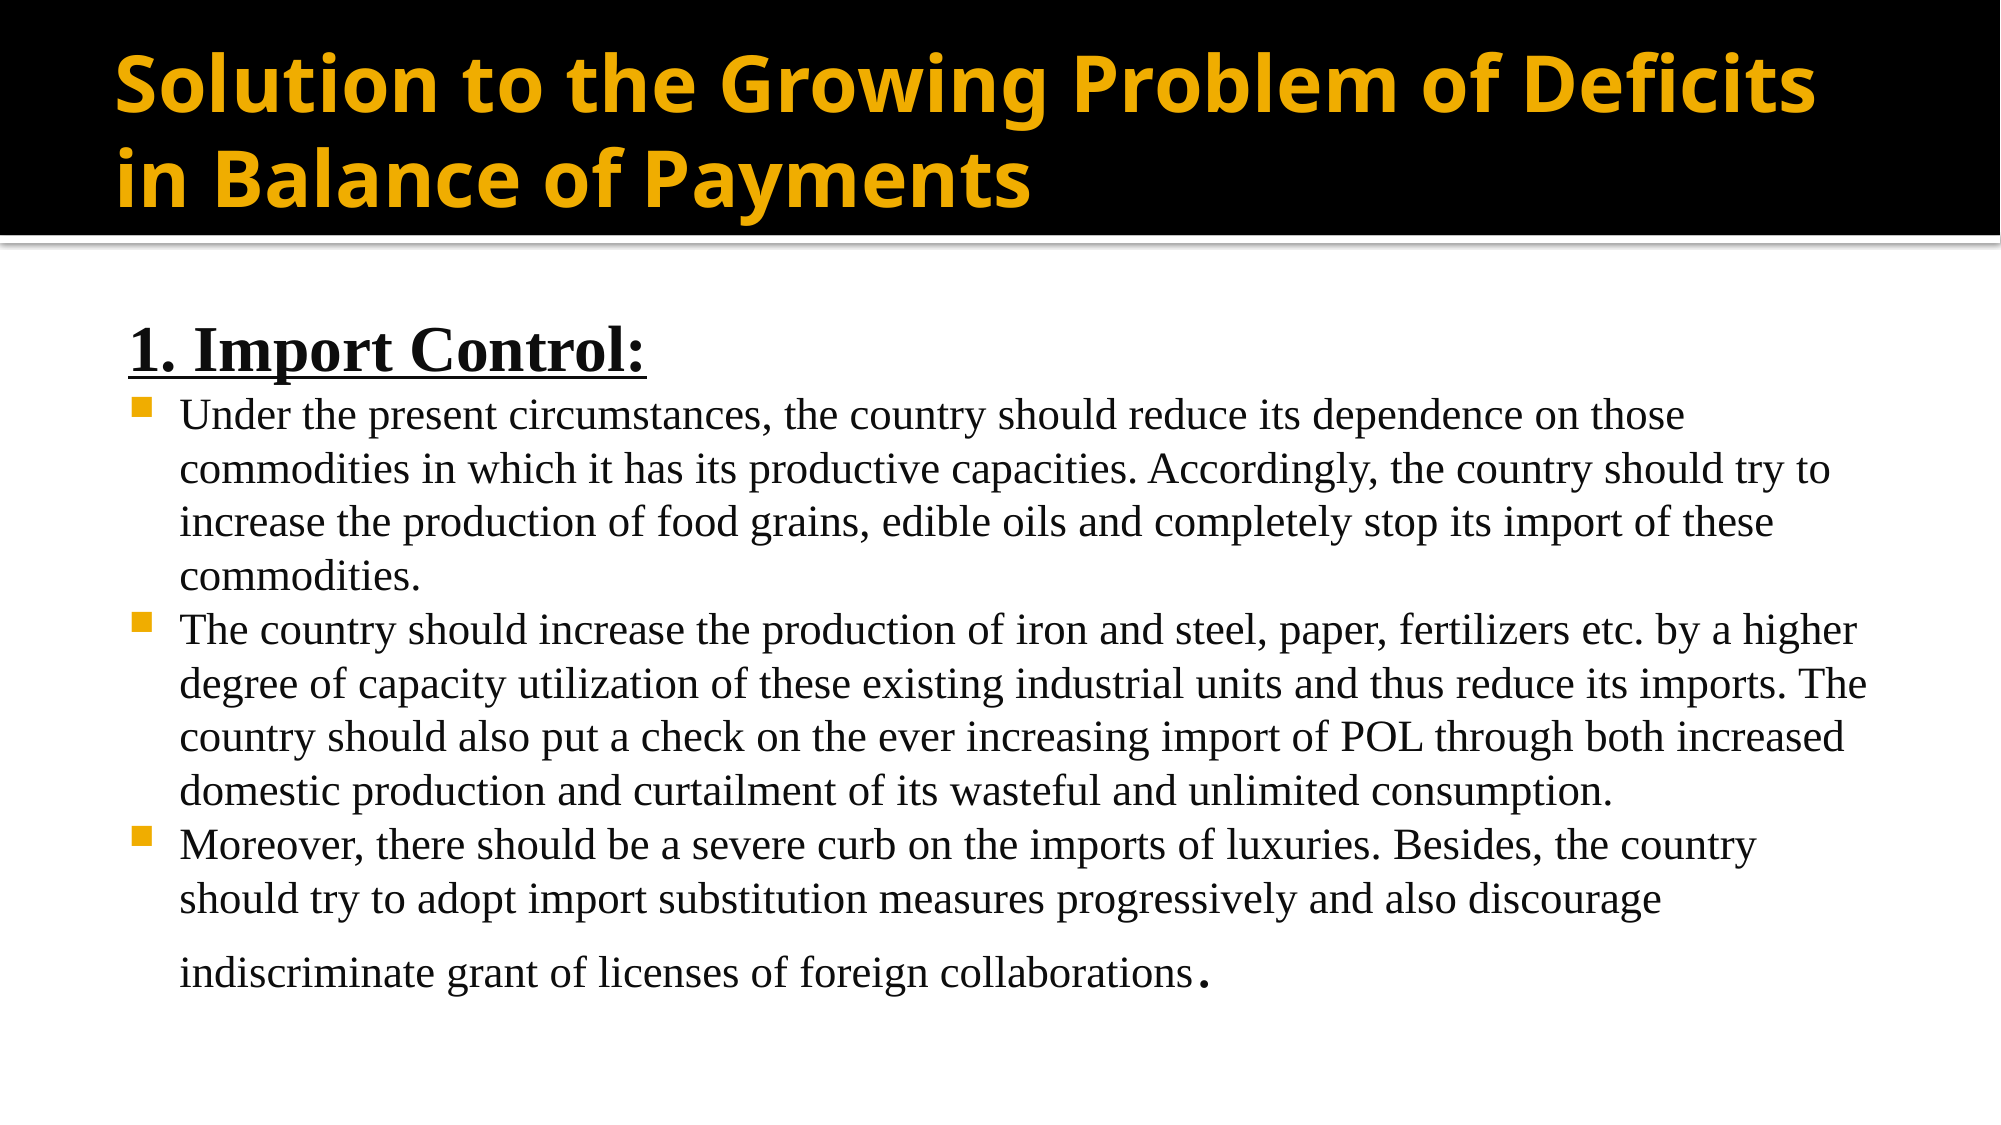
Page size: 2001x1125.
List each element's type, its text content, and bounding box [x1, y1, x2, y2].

list 1. Import Control: Under the present circumstances, the country should reduce its dependence on those commodities in which it has its productive capacities. Accordingly, the country should try to increase the production of food grains, edible oils and completely stop its import of these commodities. The country should increase the production of iron and steel, paper, fertilizers etc. by a higher degree of capacity utilization of these existing industrial units and thus reduce its imports. The country should also put a check on the ever increasing import of POL through both increased domestic production and curtailment of its wasteful and unlimited consumption. Moreover, there should be a severe curb on the imports of luxuries. Besides, the country should try to adopt import substitution measures progressively and also discourage indiscriminate grant of licenses of foreign collaborations. [99, 291, 1900, 1050]
title Solution to the Growing Problem of Deficits in Balance of Payments [99, 25, 1900, 231]
